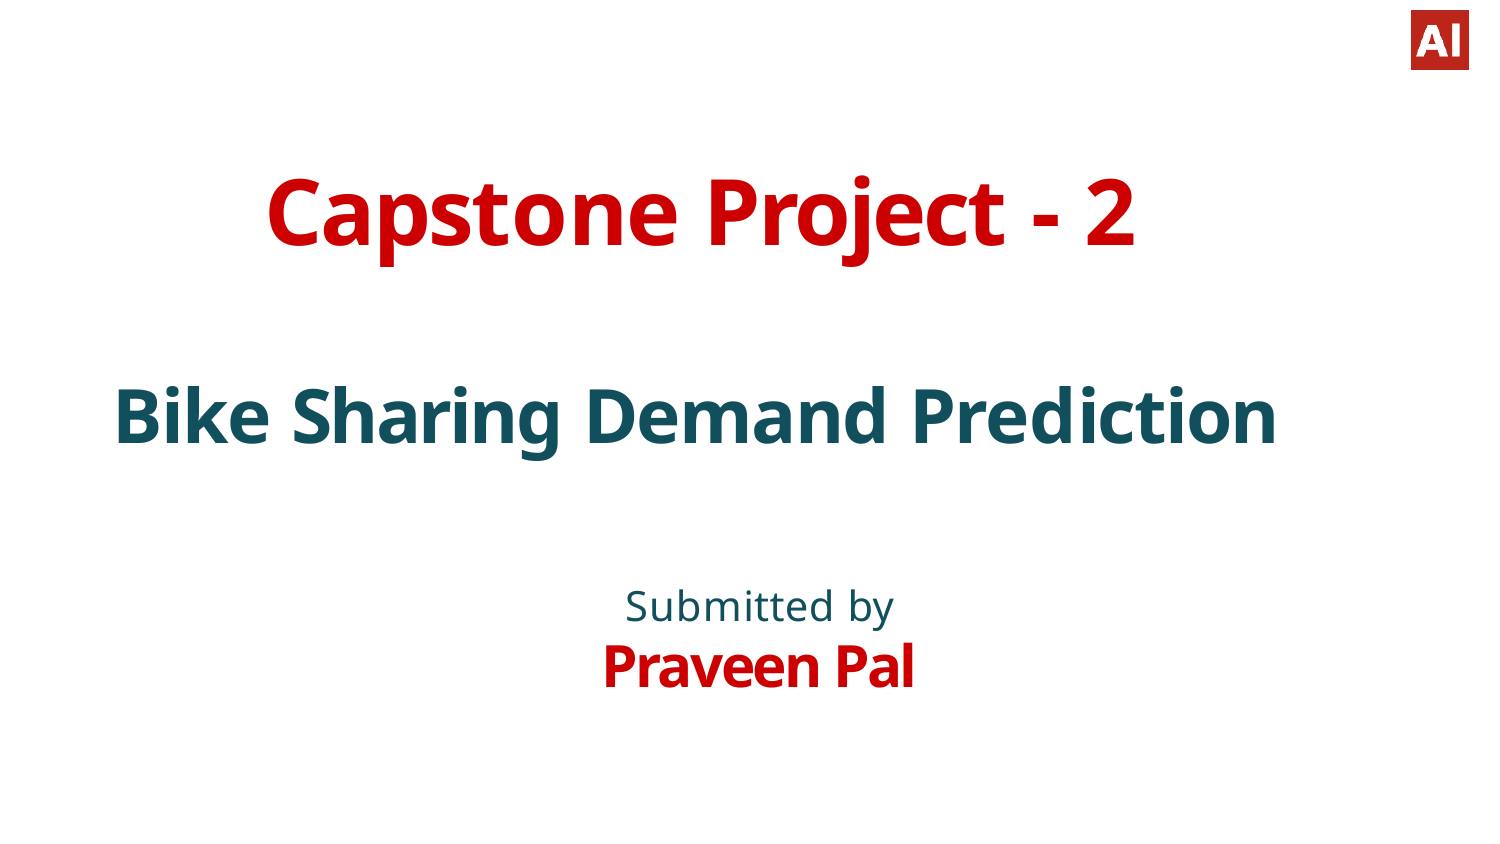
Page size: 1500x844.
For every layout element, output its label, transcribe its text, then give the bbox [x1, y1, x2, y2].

text_box Bike Sharing Demand Prediction [110, 366, 1410, 459]
picture [1411, 10, 1469, 70]
title Capstone Project - 2 [262, 151, 1238, 295]
text_box Submitted by Praveen Pal [449, 577, 1070, 700]
